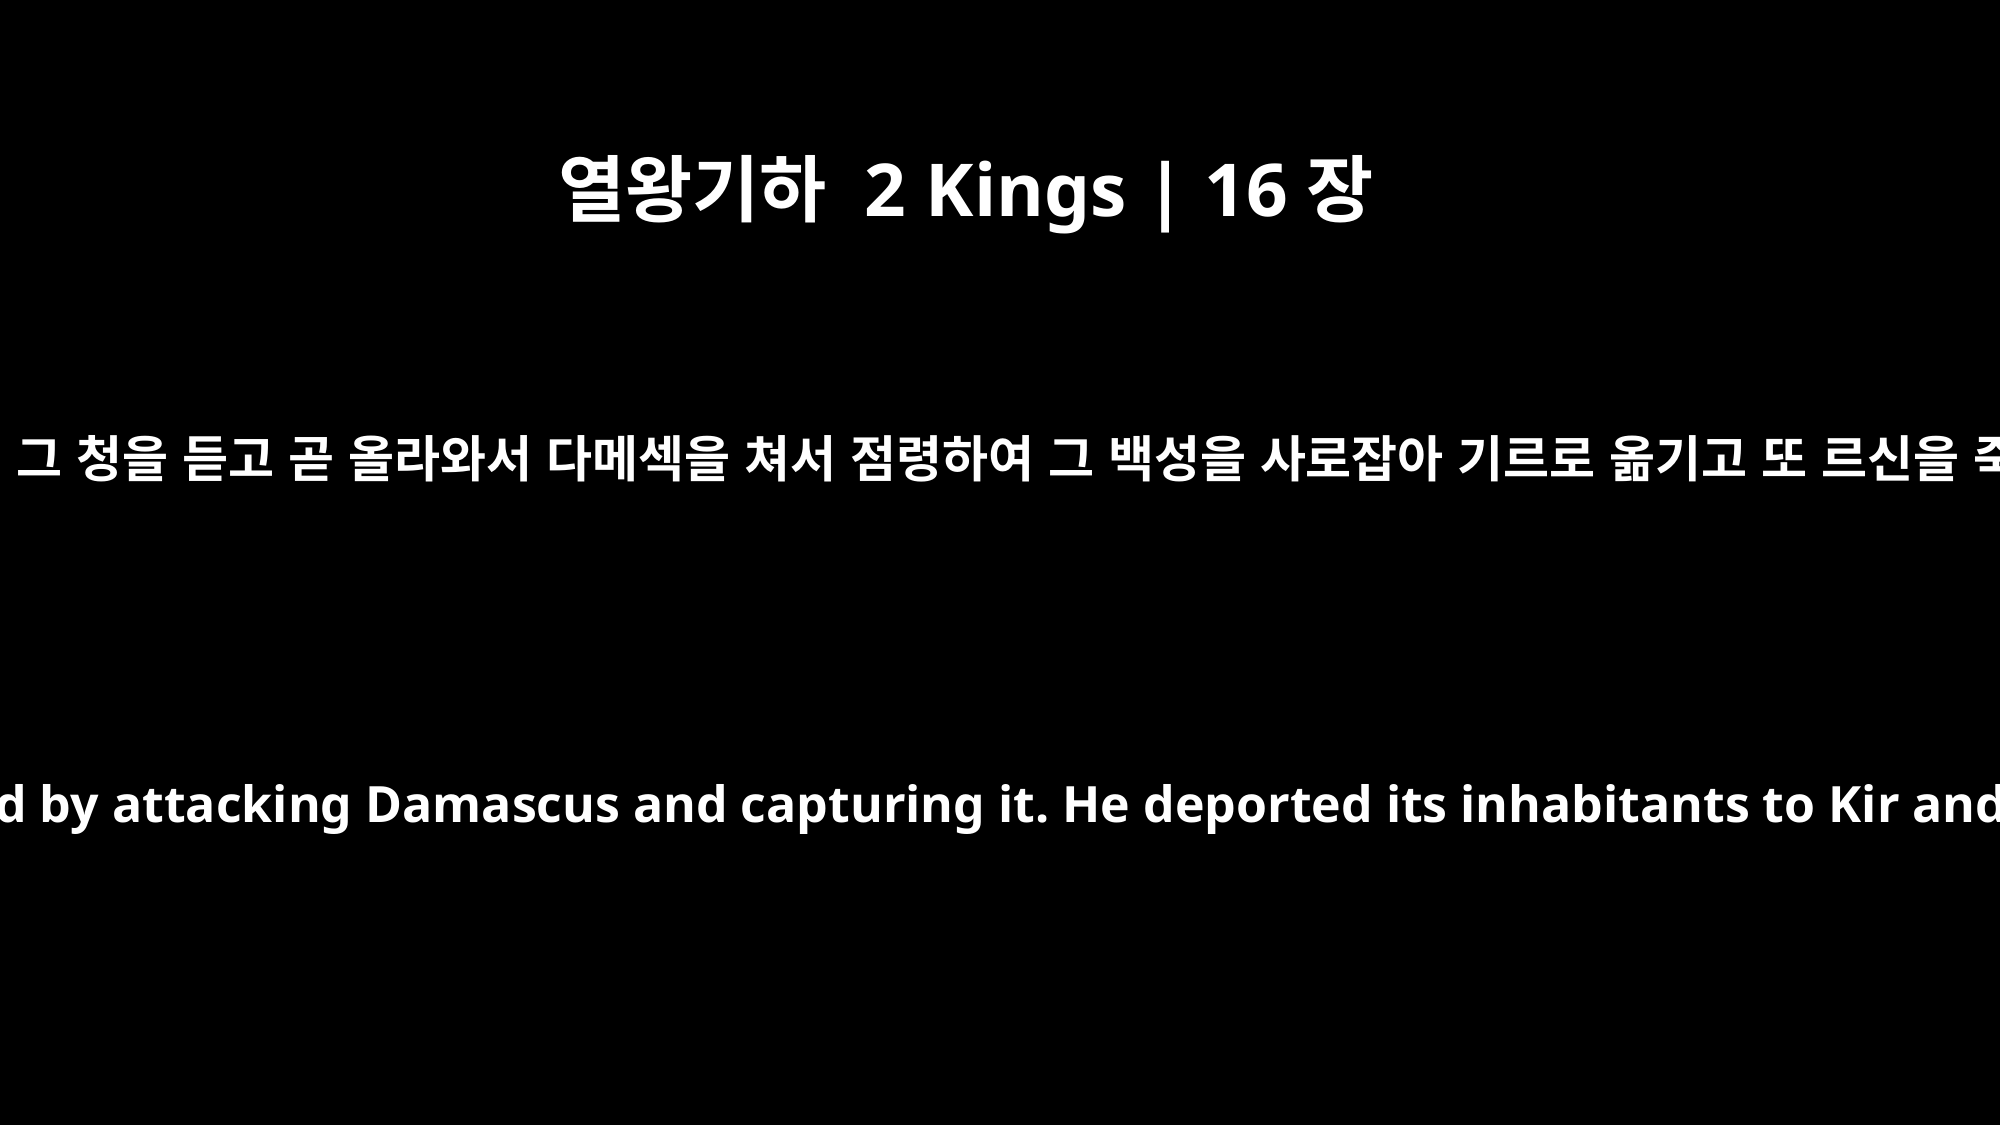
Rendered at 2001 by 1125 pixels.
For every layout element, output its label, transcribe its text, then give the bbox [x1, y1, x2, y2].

text_box The king of Assyria complied by attacking Damascus and capturing it. He deported its inhabitants to Kir and put Rezin to death. [0, 764, 2000, 840]
text_box 열왕기하 2 Kings | 16장 [543, 136, 1389, 239]
text_box 9 앗수르 왕이 그 청을 듣고 곧 올라와서 다메섹을 쳐서 점령하여 그 백성을 사로잡아 기르로 옮기고 또 르신을 죽였더라 [0, 359, 2000, 495]
